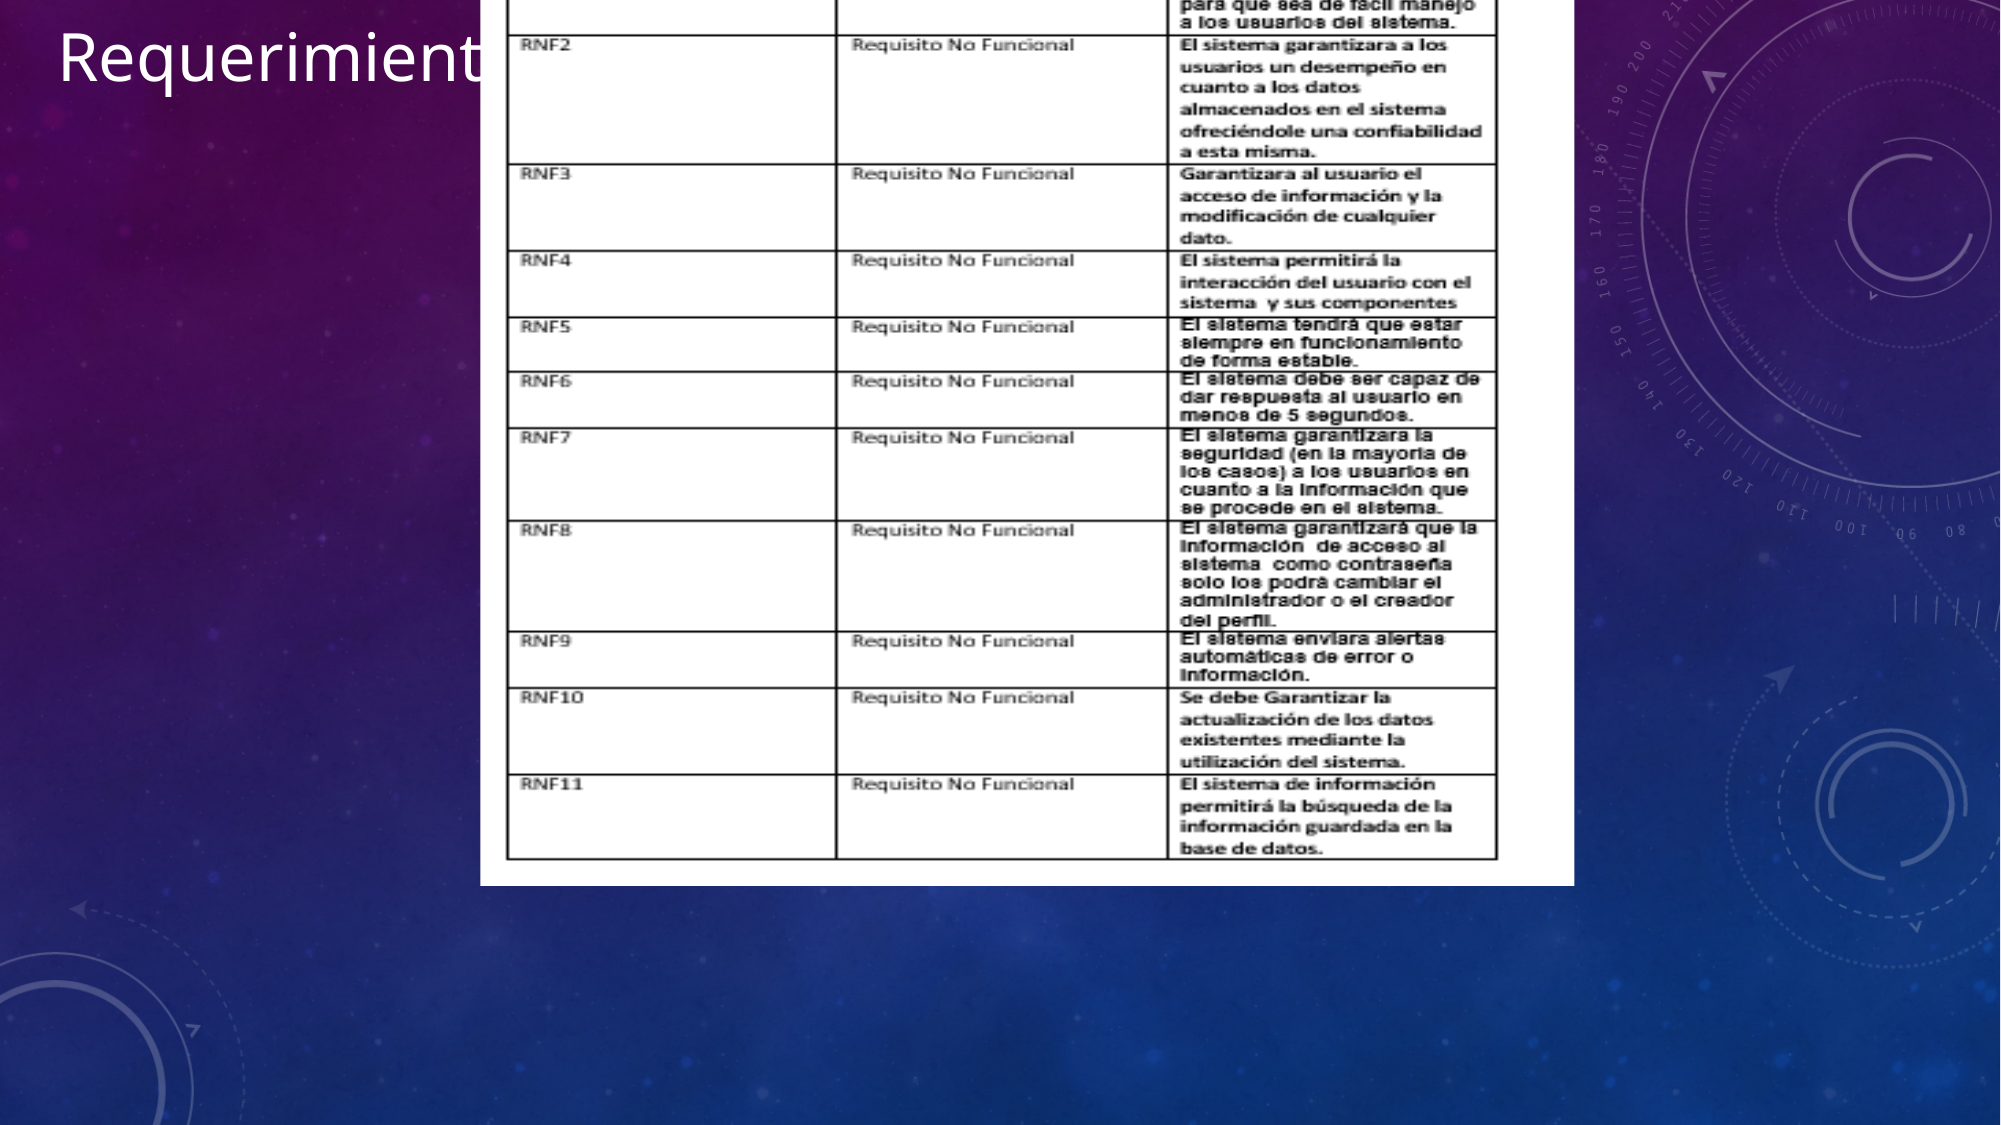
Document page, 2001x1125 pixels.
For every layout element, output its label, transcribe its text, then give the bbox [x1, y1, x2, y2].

title Requerimientos No Funcionales [0, 0, 474, 111]
picture [0, 0, 2001, 1125]
